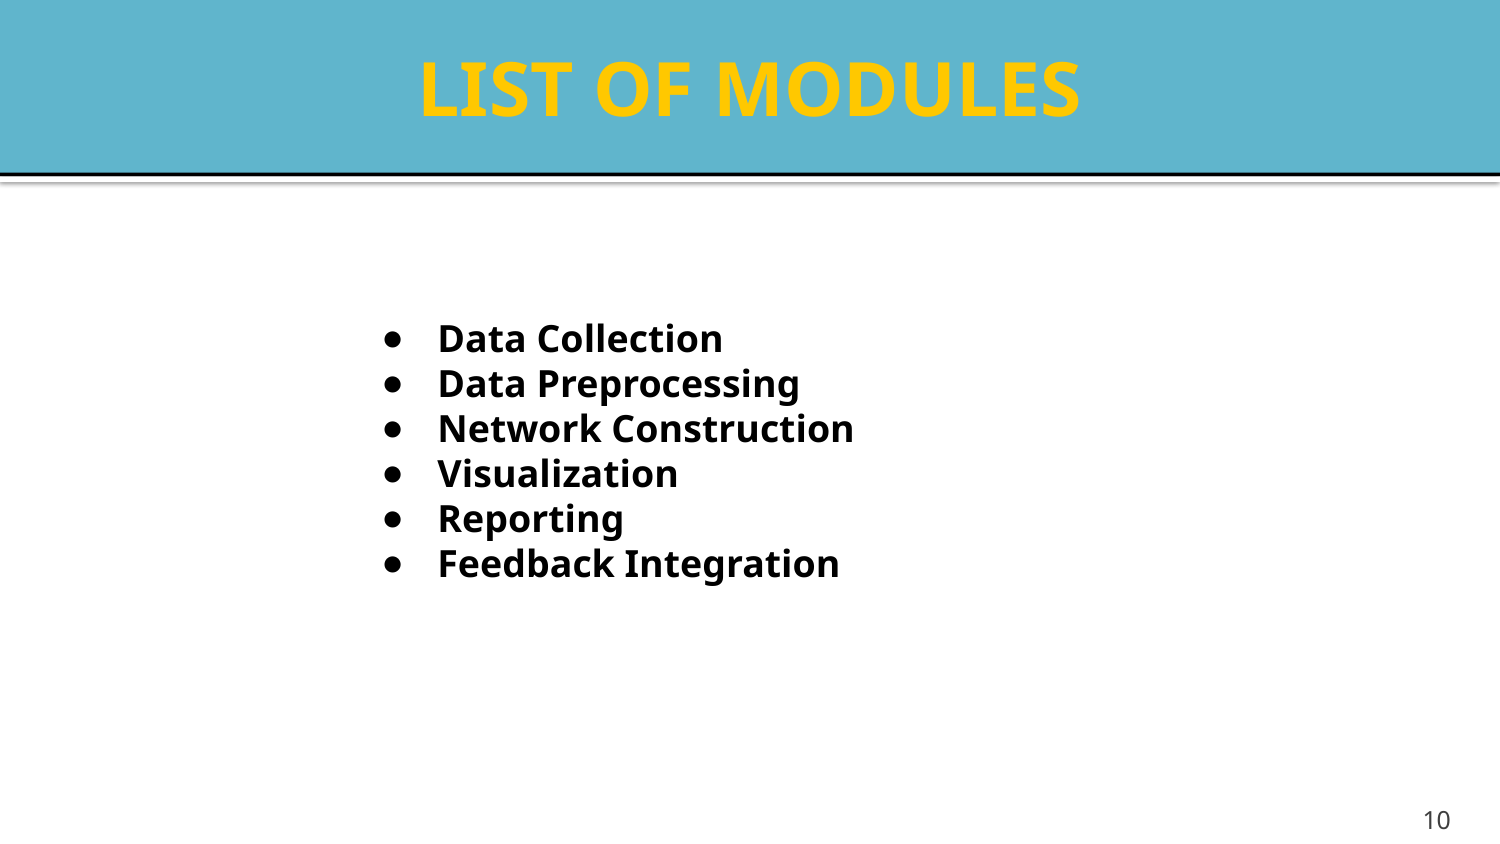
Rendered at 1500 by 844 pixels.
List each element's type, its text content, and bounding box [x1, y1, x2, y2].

text_box [131, 208, 1407, 410]
title LIST OF MODULES [0, 0, 1500, 173]
slide_number 10 [1345, 796, 1467, 831]
text_box Data Collection Data Preprocessing Network Construction Visualization Reporting Feedback Integration [347, 300, 1500, 601]
